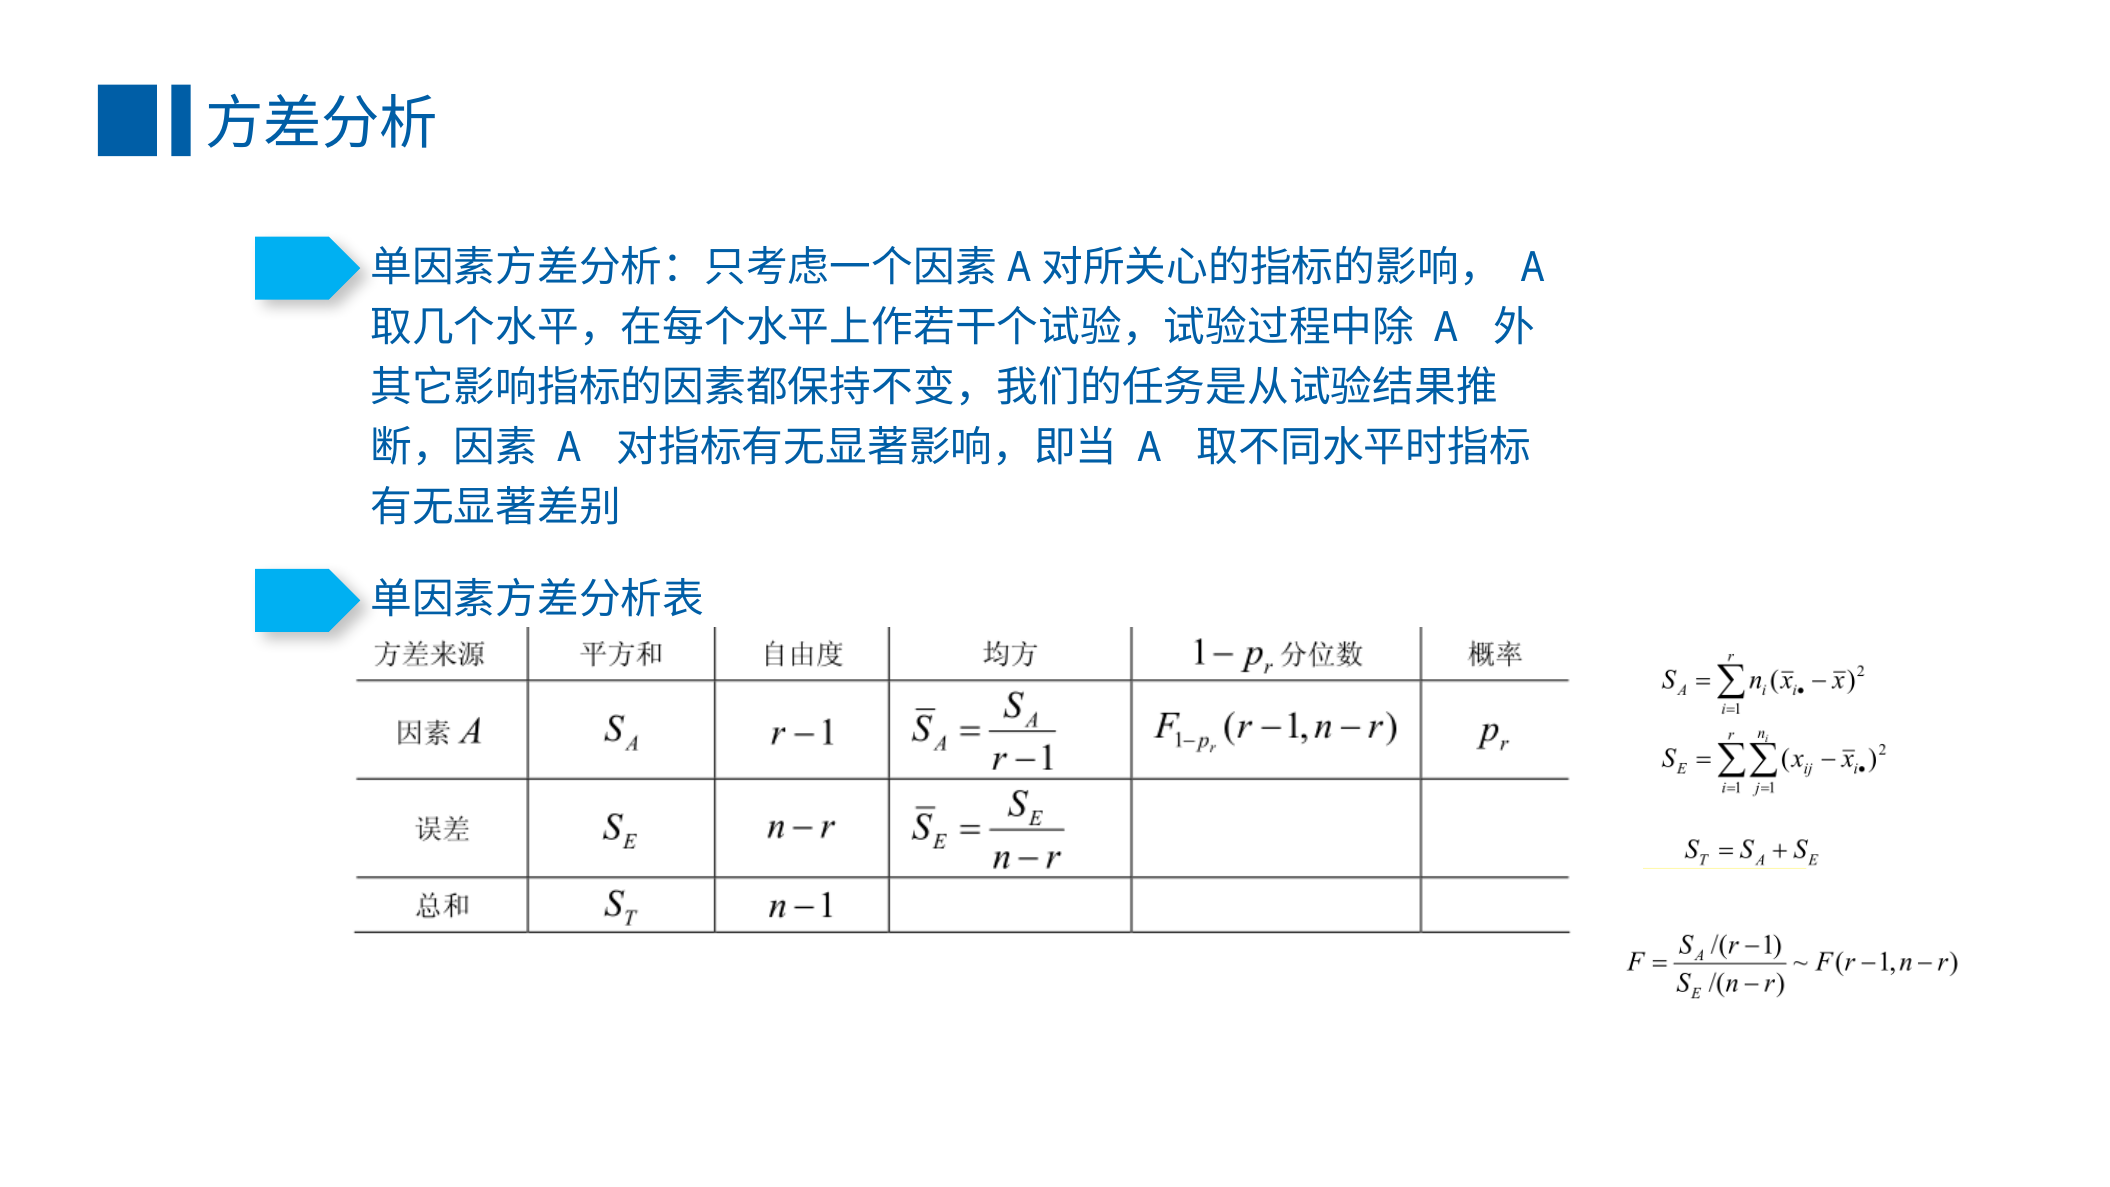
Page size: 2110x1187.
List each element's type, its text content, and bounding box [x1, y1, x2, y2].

text_box [254, 567, 354, 633]
text_box 单因素方差分析表 [354, 553, 1575, 627]
picture [1643, 652, 1923, 869]
text_box 单因素方差分析：只考虑一个因素A对所关心的指标的影响， A取几个水平，在每个水平上作若干个试验，试验过程中除 A 外其它影响指标的因素都保持不变，我们的任务是从试验结果推断，因素 A 对指标有无显著影响，即当 A 取不同水平时指标有无显著差别 [354, 221, 1575, 538]
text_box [97, 77, 986, 164]
text_box [254, 235, 354, 301]
picture [332, 627, 1988, 1011]
